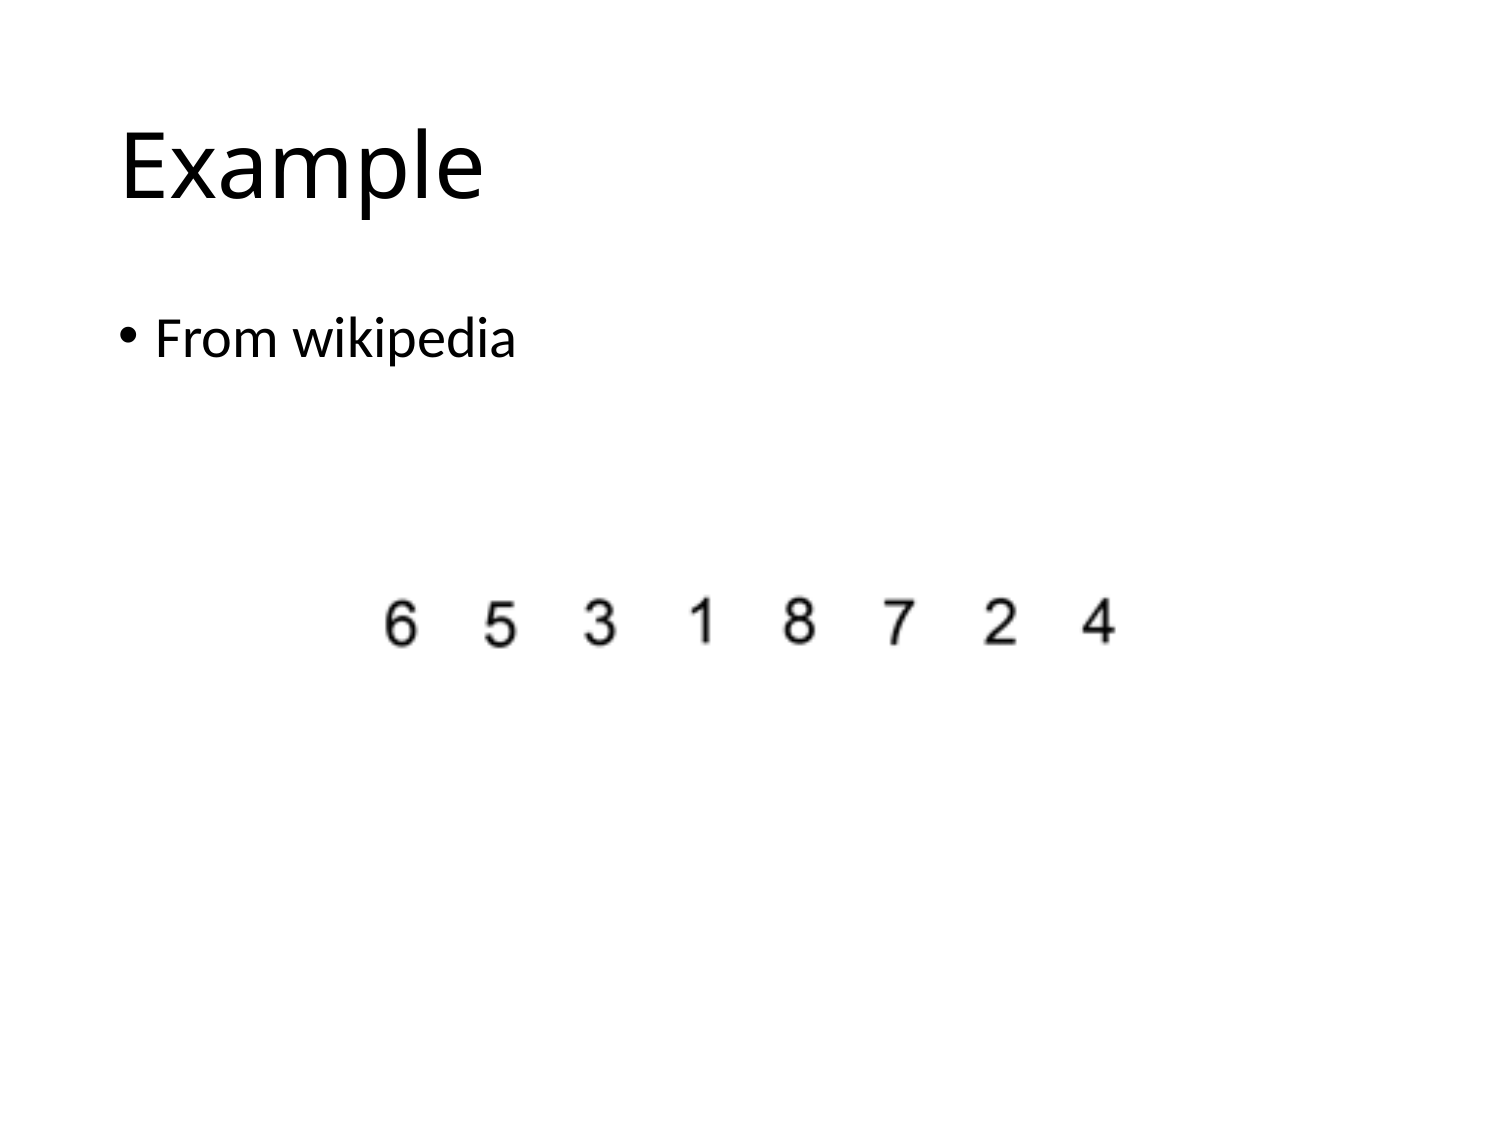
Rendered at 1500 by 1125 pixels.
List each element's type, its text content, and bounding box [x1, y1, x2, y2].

list From wikipedia [103, 299, 1397, 1014]
picture [311, 377, 1186, 903]
title Example [103, 59, 1397, 278]
